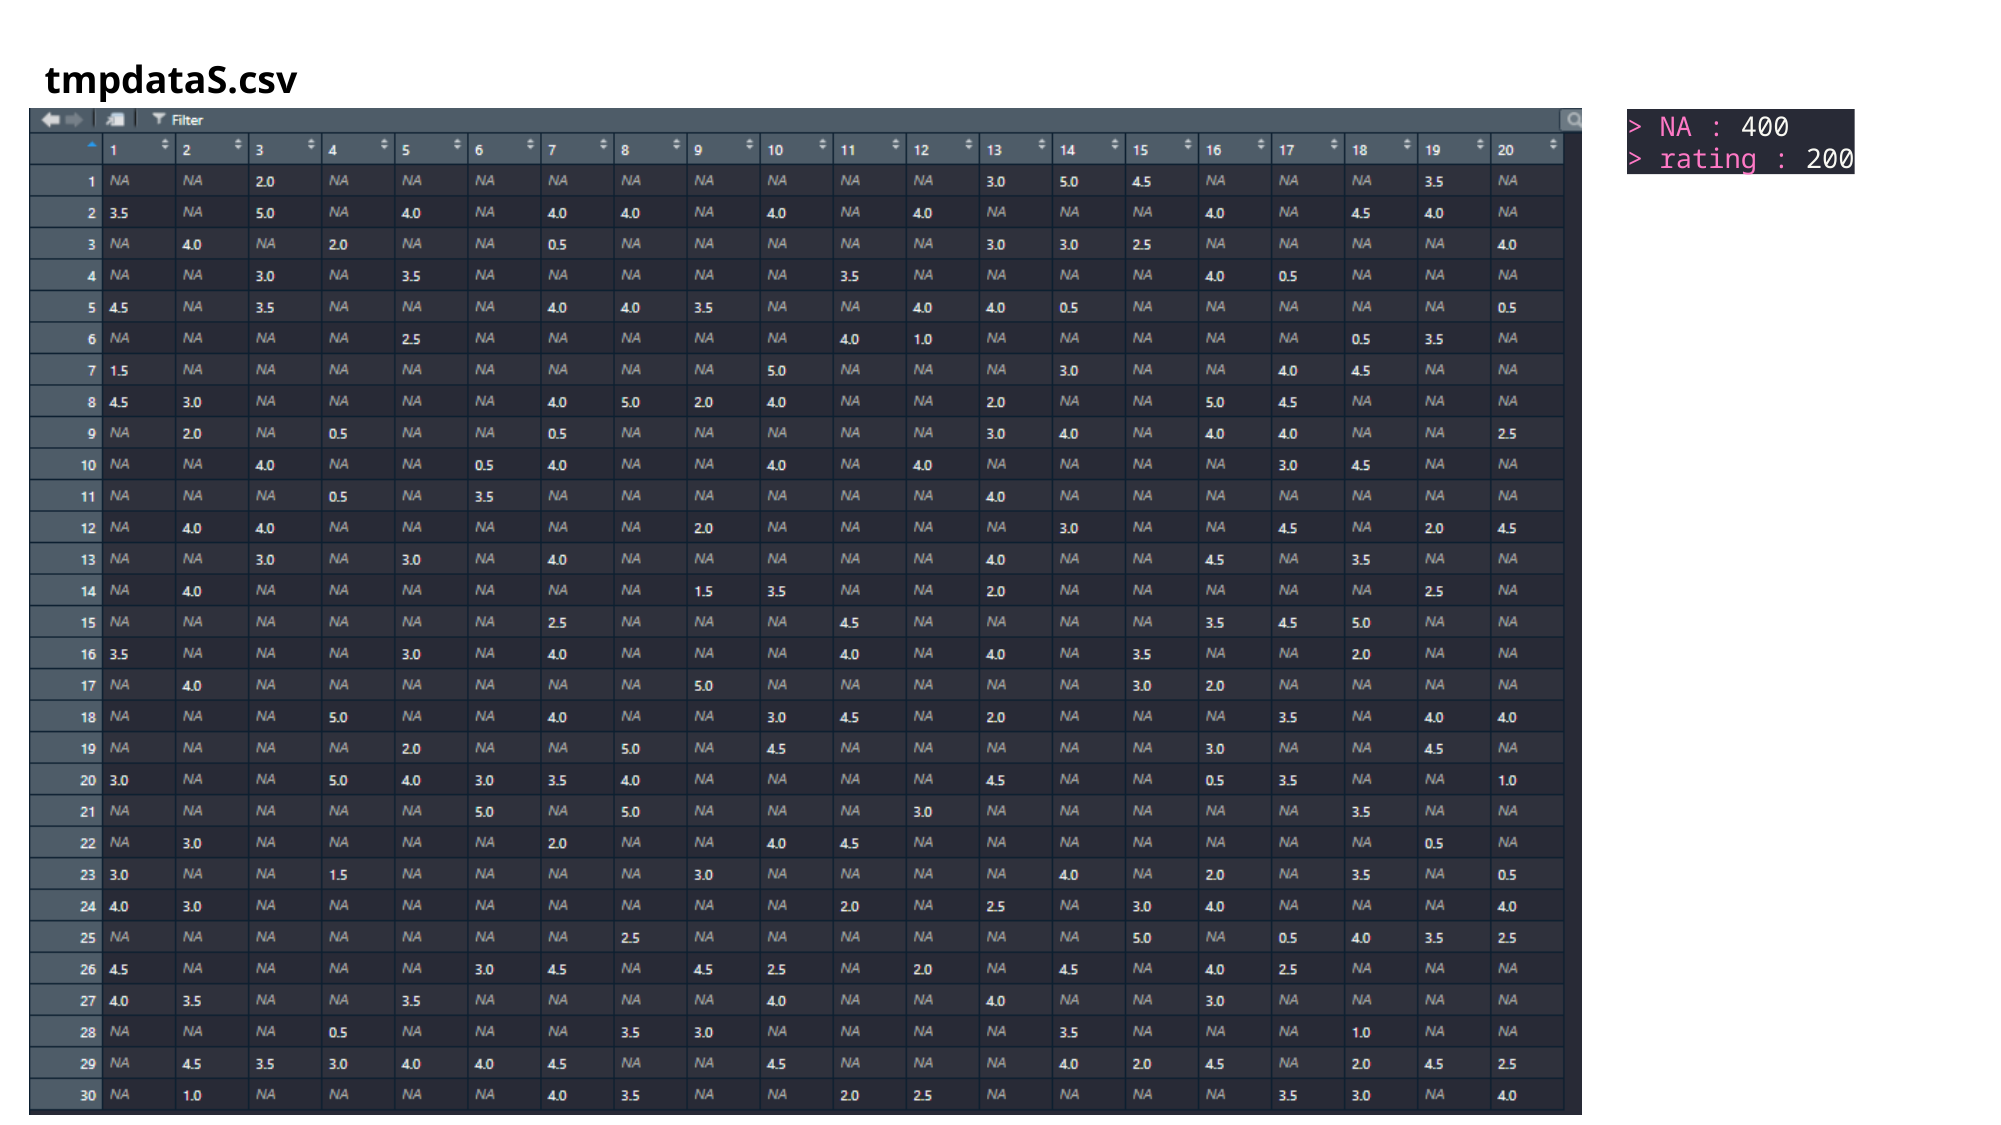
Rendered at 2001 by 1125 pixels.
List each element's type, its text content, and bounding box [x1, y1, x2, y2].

picture [29, 108, 1582, 1115]
text_box tmpdataS.csv [29, 48, 503, 108]
text_box > NA : 400 > rating : 200 [1627, 109, 1855, 175]
